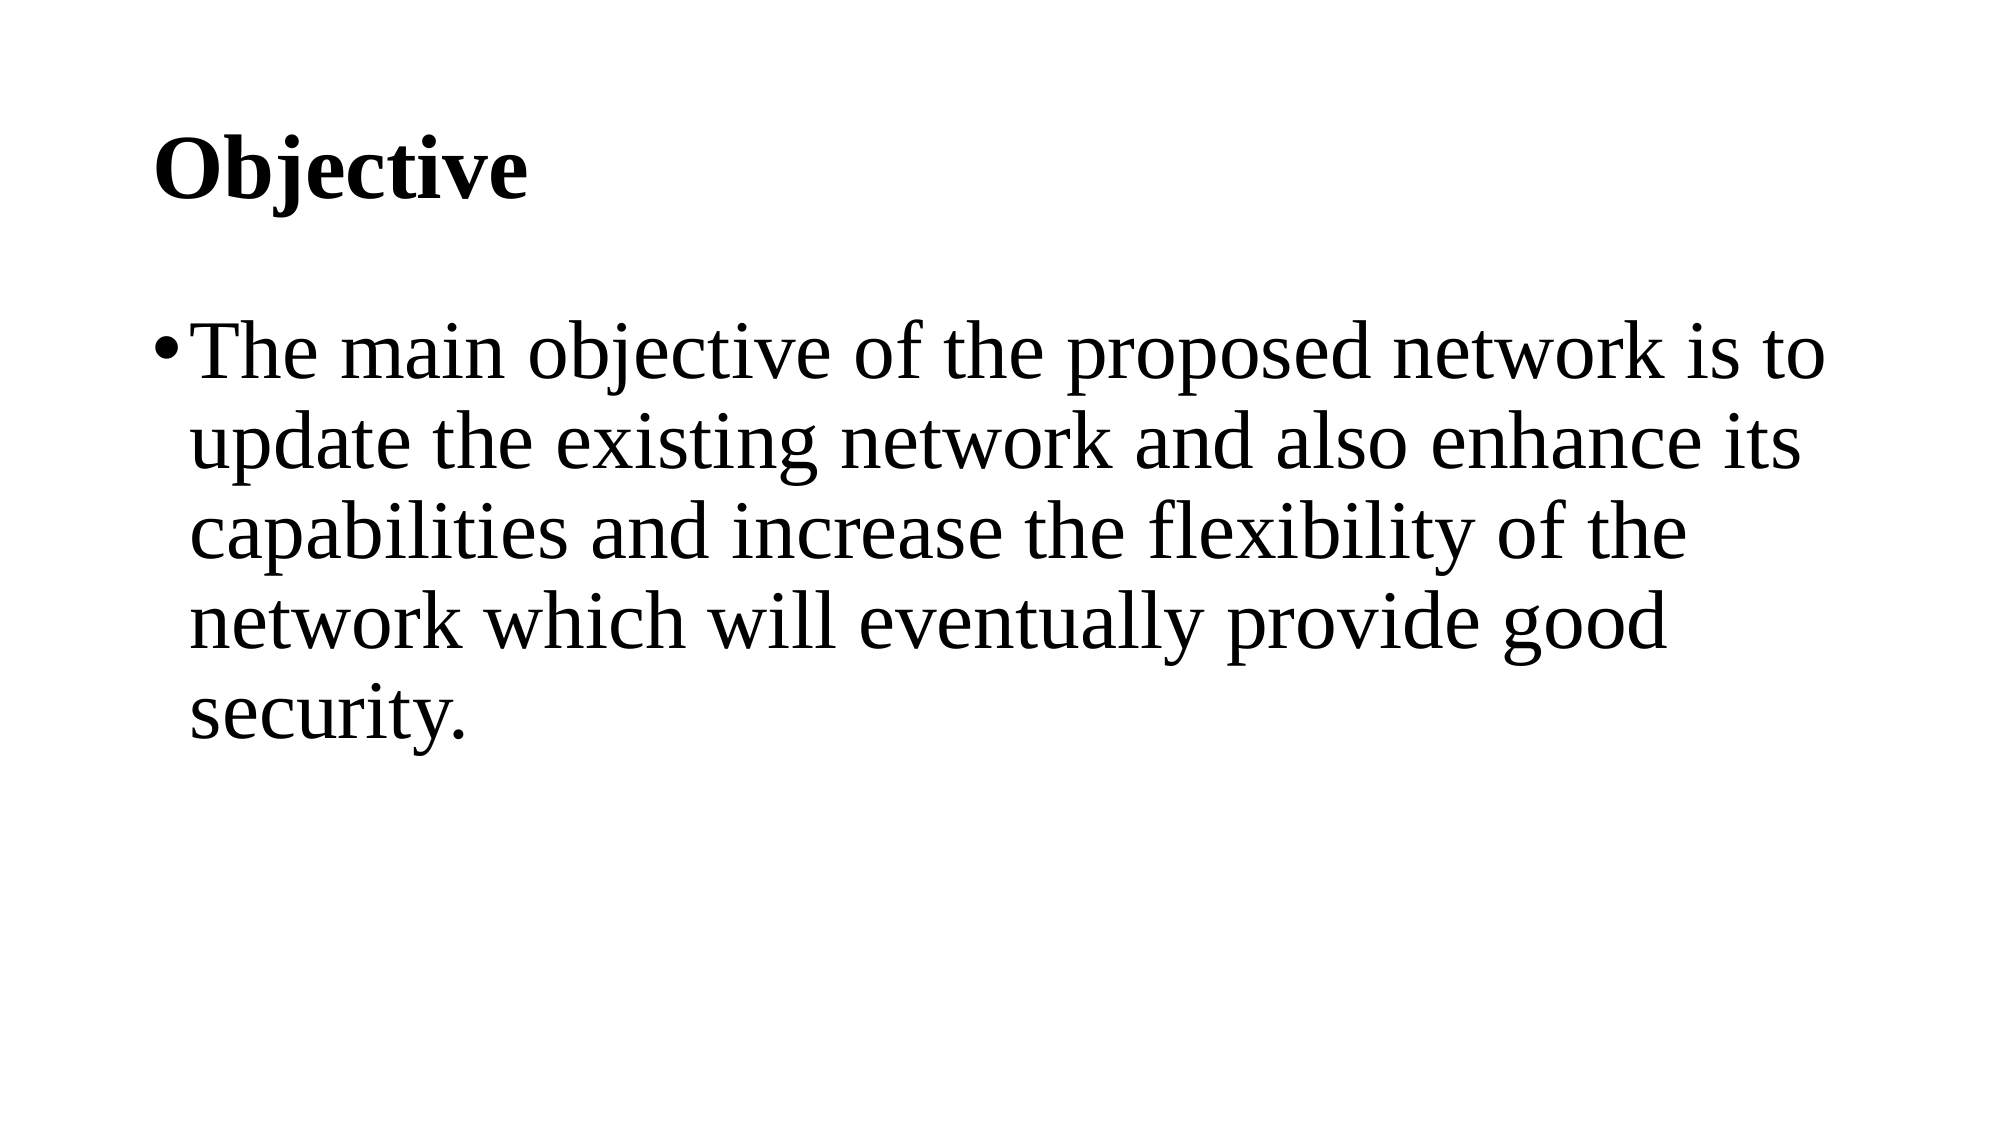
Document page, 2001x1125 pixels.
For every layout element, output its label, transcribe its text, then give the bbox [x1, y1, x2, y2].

list The main objective of the proposed network is to update the existing network and also enhance its capabilities and increase the flexibility of the network which will eventually provide good security. [137, 299, 1863, 1014]
title Objective [137, 59, 1863, 278]
